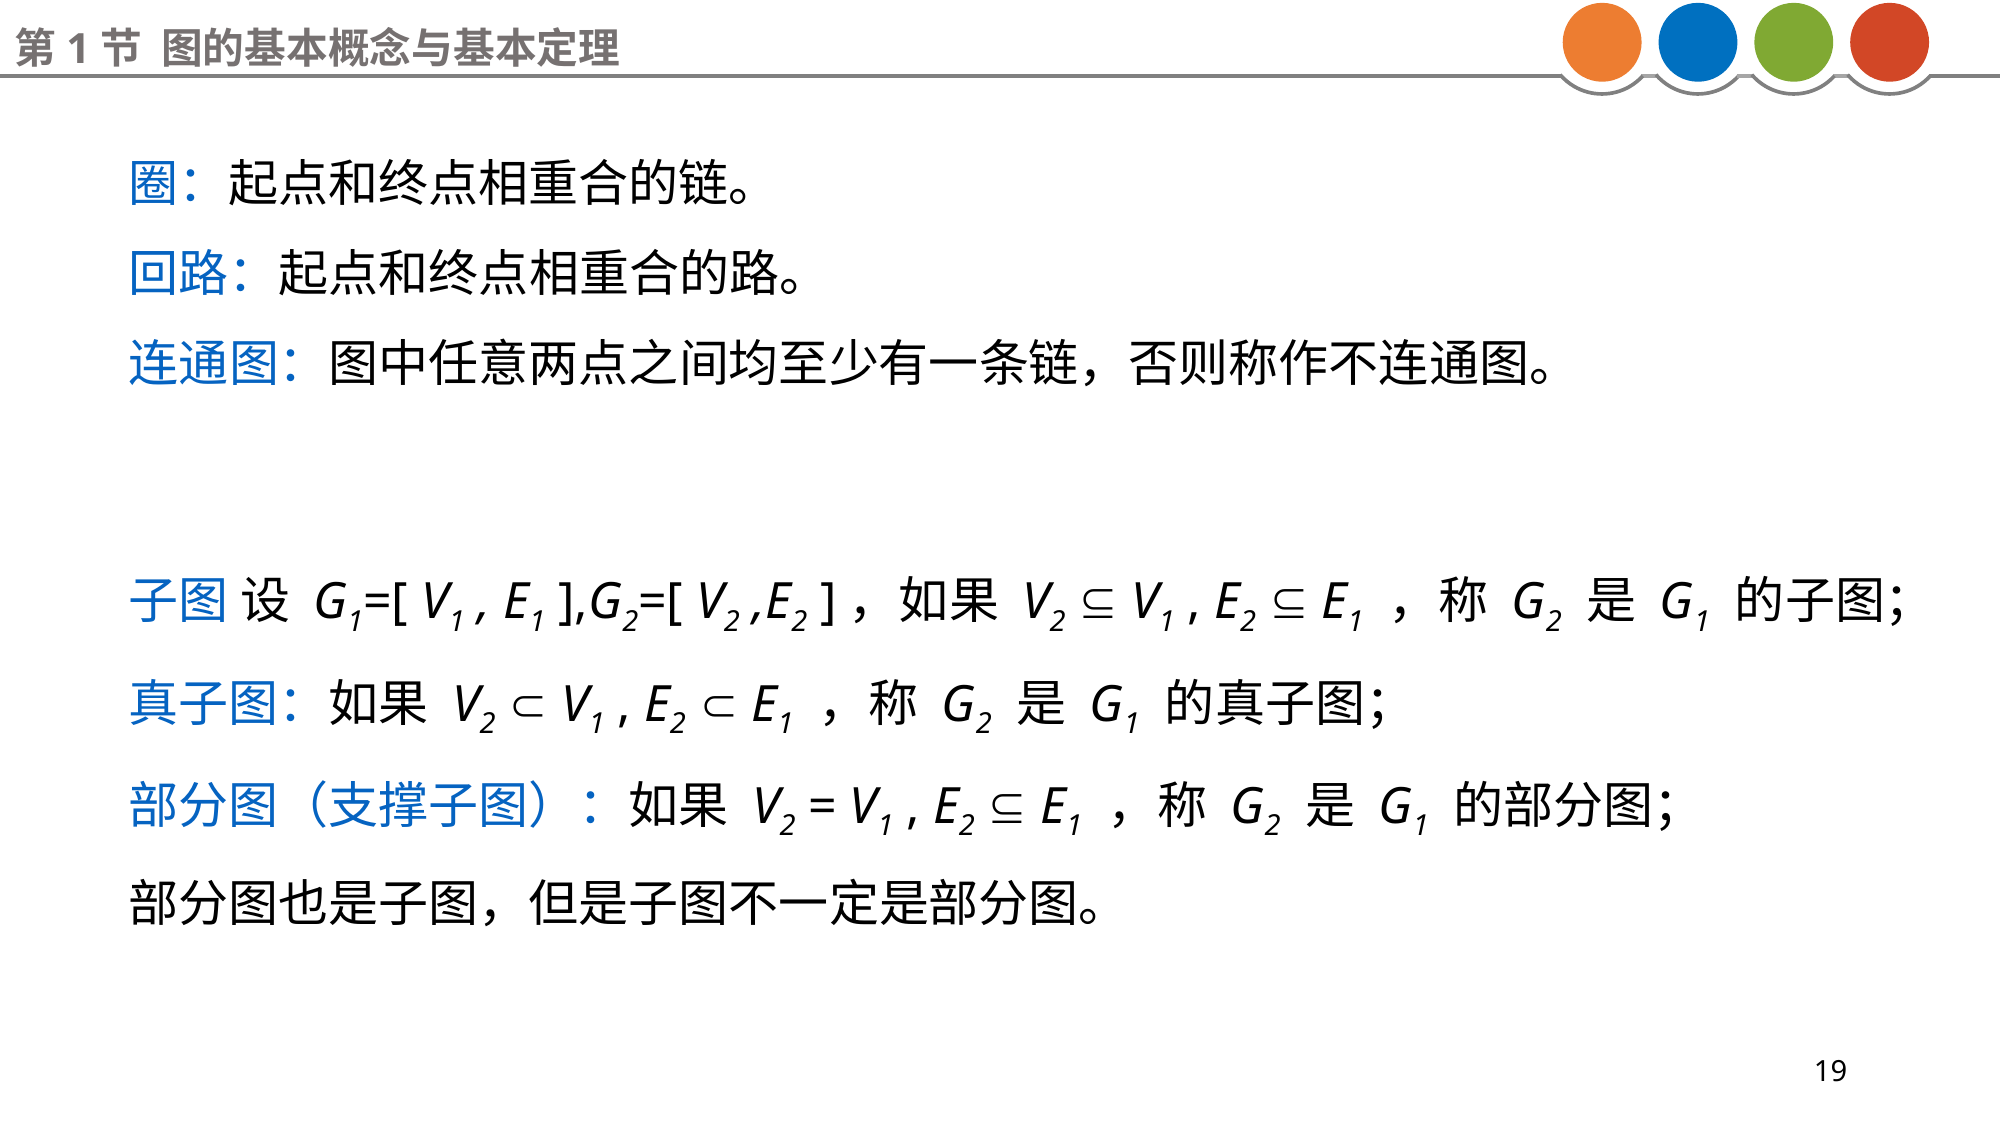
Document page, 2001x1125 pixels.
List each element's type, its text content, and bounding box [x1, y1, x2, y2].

text_box 子图 设 G1=[ V1 , E1 ],G2=[ V2 ,E2 ]，如果 V2  V1 , E2  E1 ，称 G2 是 G1 的子图； 真子图：如果 V2  V1 , E2  E1 ，称 G2 是 G1 的真子图； 部分图（支撑子图）：如果 V2 = V1 , E2  E1 ，称 G2 是 G1 的部分图； 部分图也是子图，但是子图不一定是部分图。 [114, 527, 2000, 941]
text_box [0, 0, 2000, 94]
list 圈：起点和终点相重合的链。 回路：起点和终点相重合的路。 连通图：图中任意两点之间均至少有一条链，否则称作不连通图。 [114, 113, 1886, 527]
slide_number 19 [1412, 1042, 1863, 1103]
